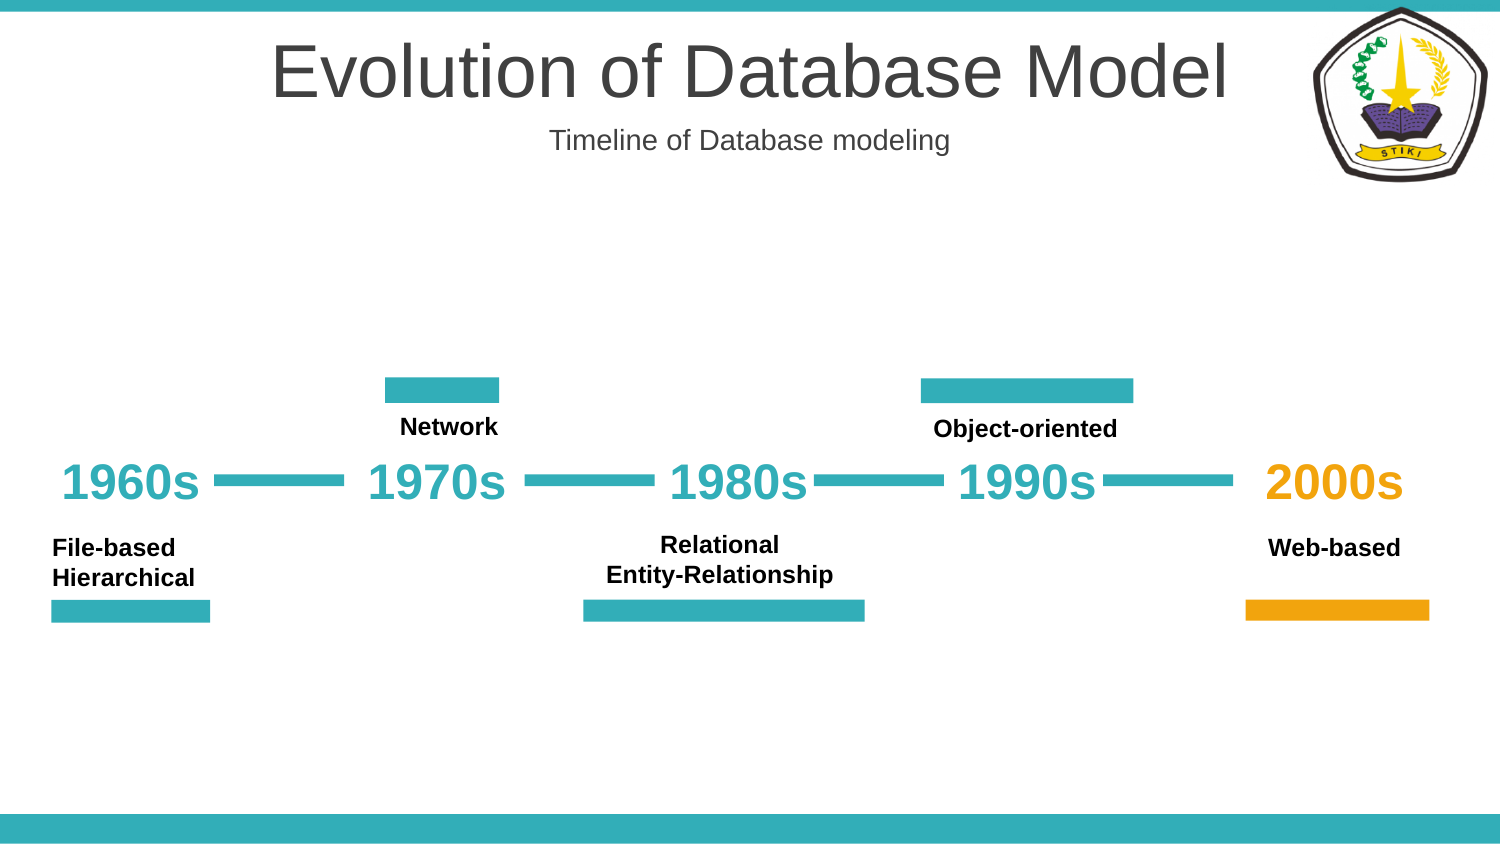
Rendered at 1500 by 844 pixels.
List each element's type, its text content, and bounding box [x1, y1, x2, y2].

text_box 1980s [649, 442, 828, 519]
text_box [1192, 523, 1478, 621]
list Timeline of Database modeling [0, 114, 1302, 162]
text_box [1101, 472, 1235, 488]
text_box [883, 378, 1169, 451]
list Evolution of Database Model [0, 20, 1302, 114]
picture [1307, 4, 1495, 187]
text_box 1970s [343, 442, 531, 518]
text_box 1990s [938, 459, 1117, 578]
text_box 2000s [1245, 442, 1424, 518]
text_box [812, 472, 946, 488]
text_box 1960s [37, 442, 225, 518]
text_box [384, 377, 516, 449]
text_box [37, 523, 323, 623]
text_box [579, 520, 865, 658]
text_box [212, 472, 346, 488]
text_box [523, 472, 657, 488]
